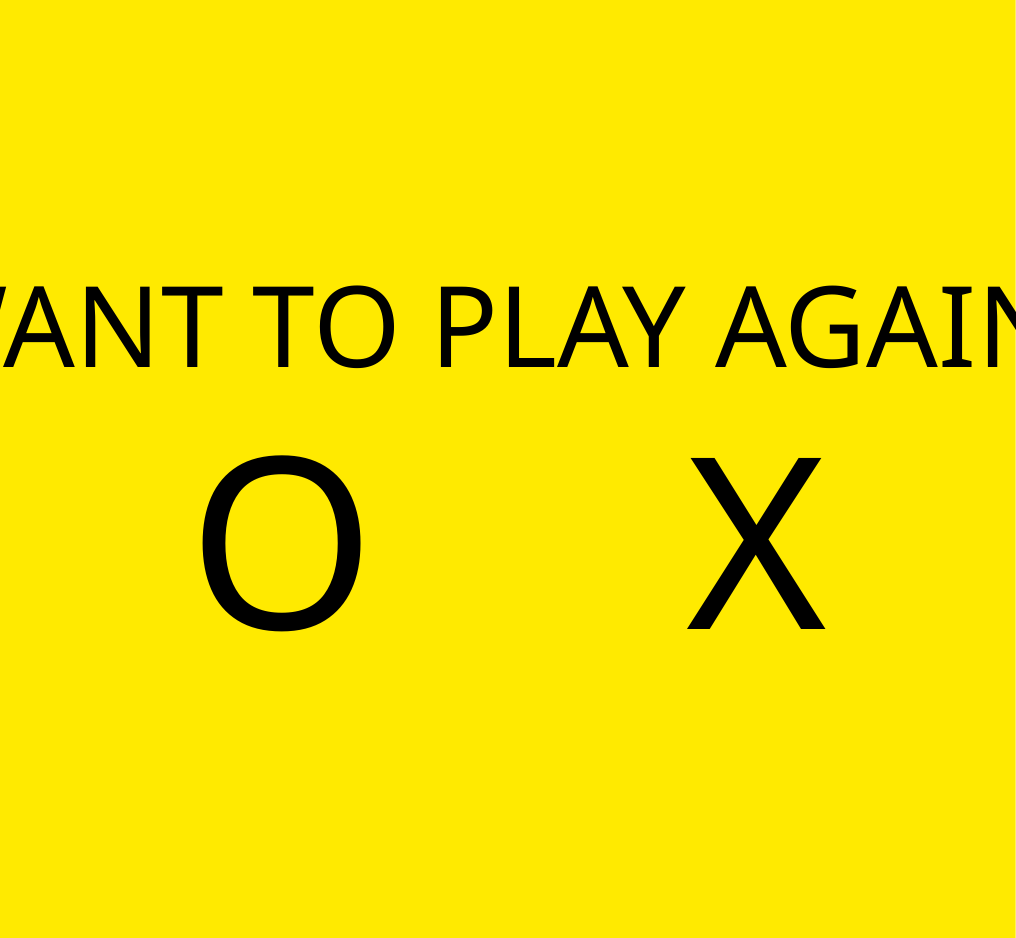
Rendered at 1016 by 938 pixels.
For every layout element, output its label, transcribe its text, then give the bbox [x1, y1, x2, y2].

text_box WANT TO PLAY AGAIN? O X [0, 247, 1016, 686]
